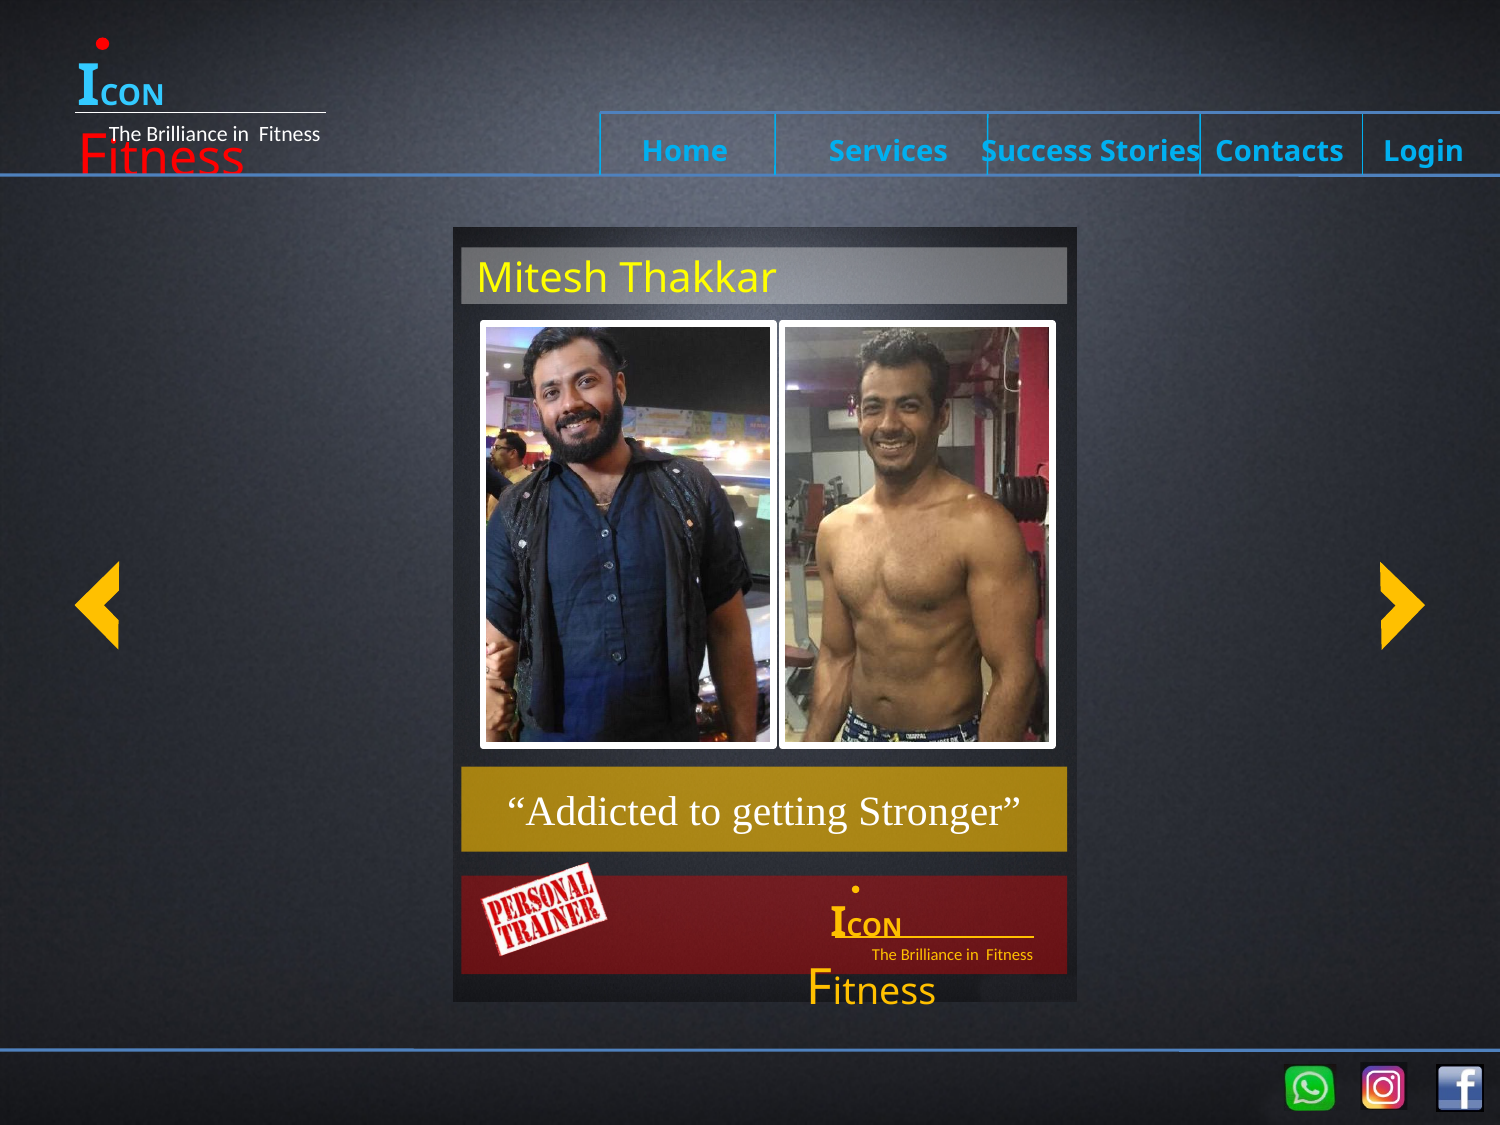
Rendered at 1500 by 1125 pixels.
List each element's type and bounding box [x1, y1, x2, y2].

picture [0, 0, 1500, 174]
picture [1364, 113, 1500, 174]
text_box [791, 837, 1051, 973]
picture [602, 113, 774, 174]
text_box [62, 37, 338, 155]
picture [777, 113, 986, 174]
picture [0, 176, 1500, 1049]
picture [989, 113, 1199, 174]
picture [1202, 113, 1361, 174]
picture [0, 1051, 1500, 1125]
